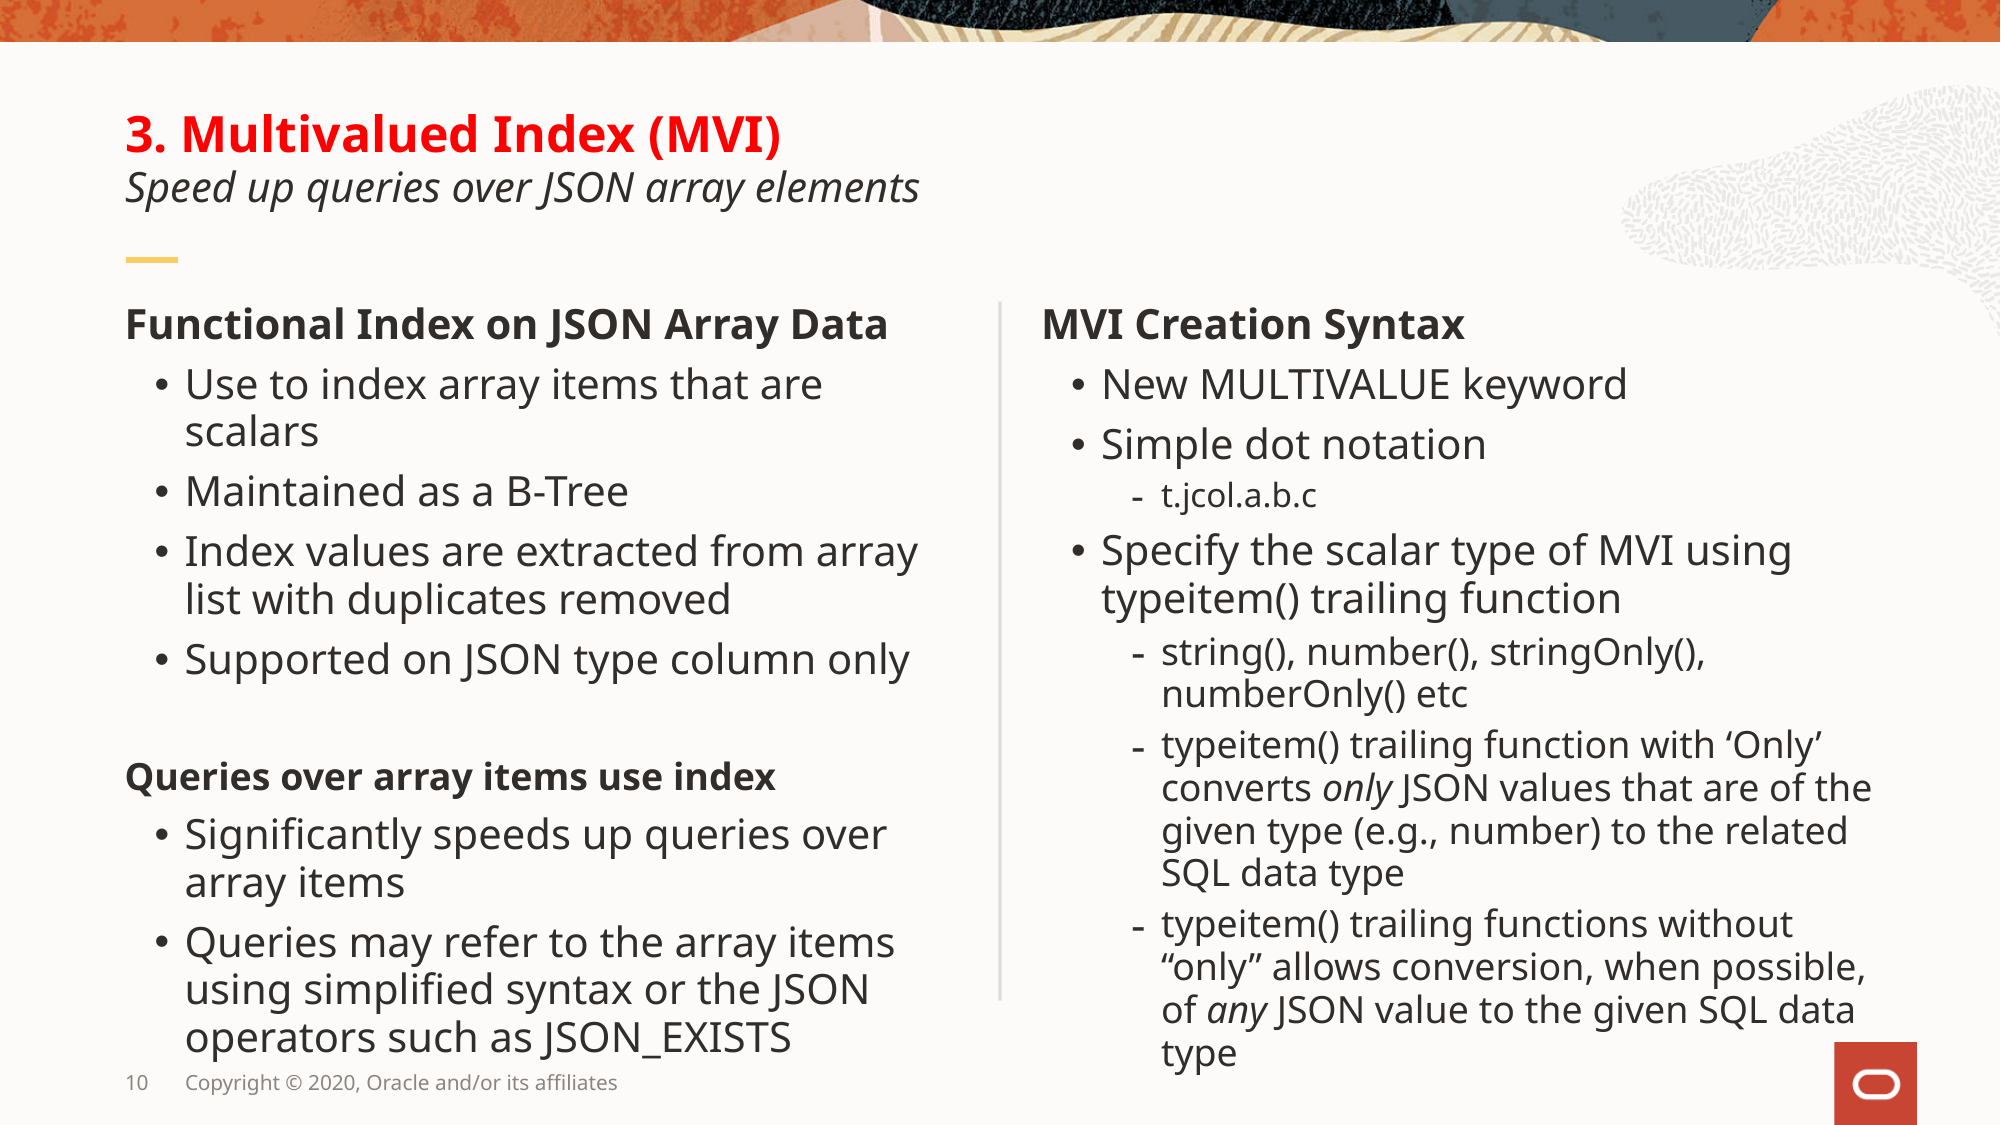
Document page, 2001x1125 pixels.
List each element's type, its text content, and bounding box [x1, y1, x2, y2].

footer Copyright © 2020, Oracle and/or its affiliates [185, 1053, 1128, 1114]
picture [0, 0, 2000, 42]
list Functional Index on JSON Array Data Use to index array items that are scalars Maintained as a B-Tree Index values are extracted from array list with duplicates removed Supported on JSON type column only Queries over array items use index Significantly speeds up queries over array items Queries may refer to the array items using simplified syntax or the JSON operators such as JSON_EXISTS [124, 301, 959, 1001]
list MVI Creation Syntax New MULTIVALUE keyword Simple dot notation t.jcol.a.b.c Specify the scalar type of MVI using typeitem() trailing function string(), number(), stringOnly(), numberOnly() etc typeitem() trailing function with ‘Only’ converts only JSON values that are of the given type (e.g., number) to the related SQL data type typeitem() trailing functions without “only” allows conversion, when possible, of any JSON value to the given SQL data type [1041, 301, 1875, 1001]
title 3. Multivalued Index (MVI) [125, 83, 1876, 164]
slide_number 10 [125, 1053, 185, 1114]
list Speed up queries over JSON array elements [125, 164, 1876, 219]
